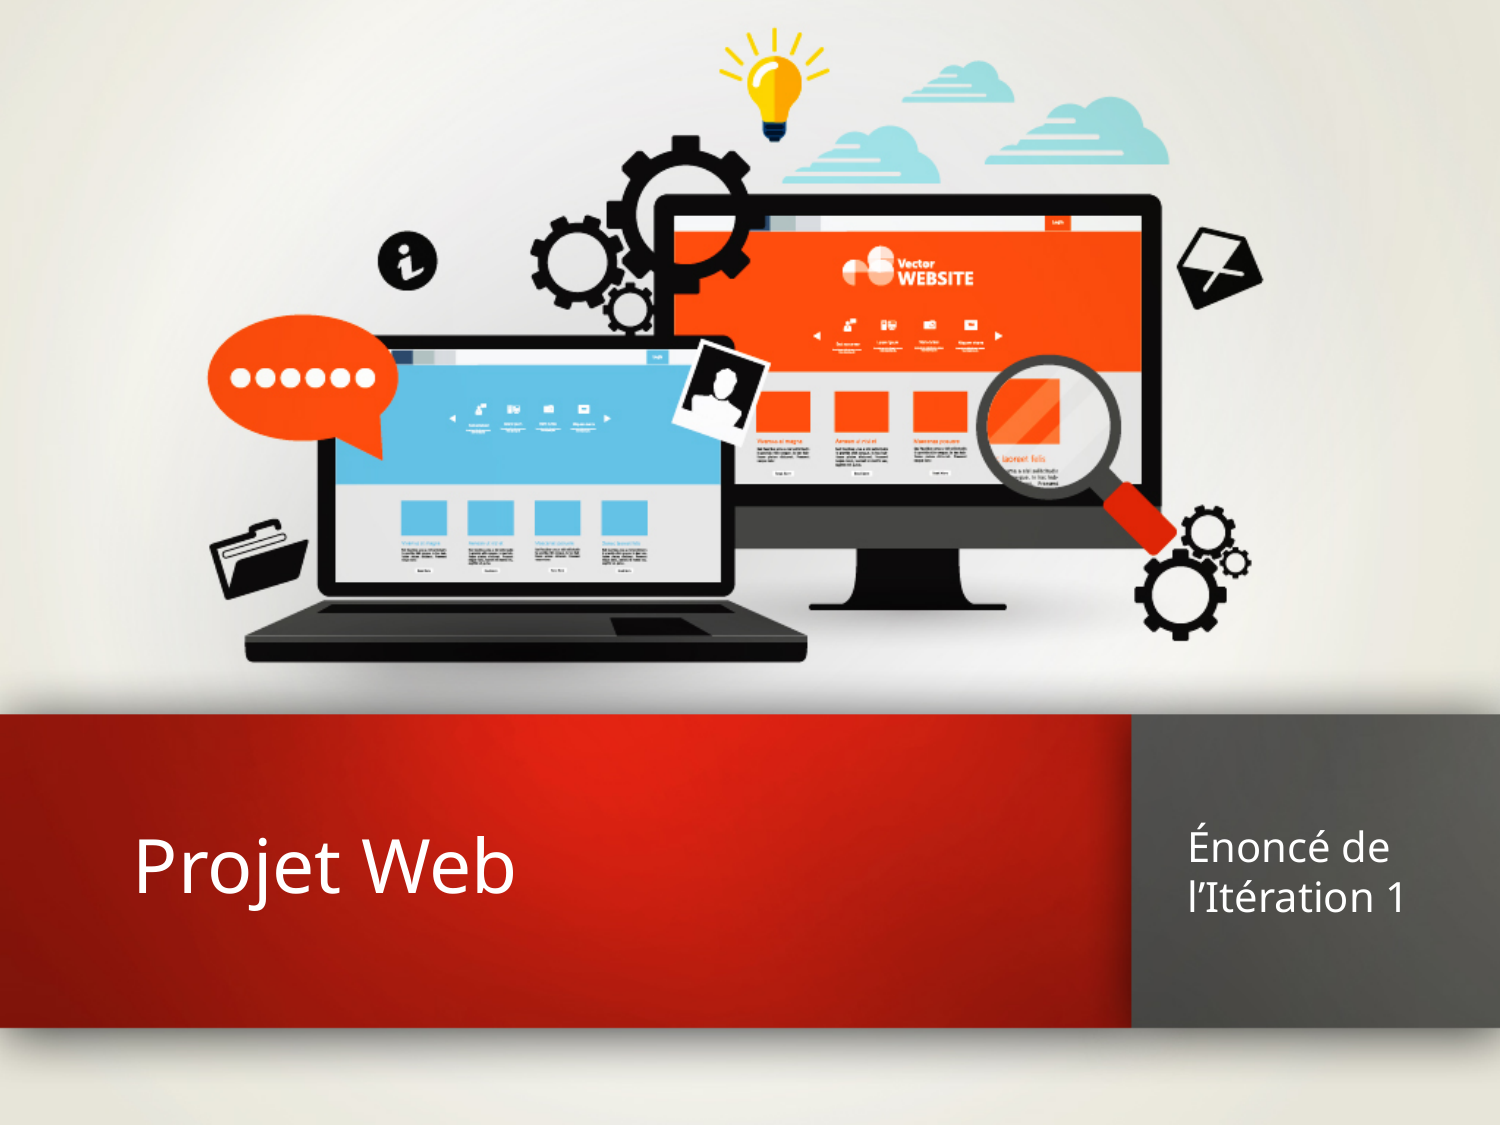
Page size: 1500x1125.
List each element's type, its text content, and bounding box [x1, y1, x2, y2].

picture [0, 0, 1500, 1125]
title Projet Web [117, 763, 1034, 965]
subtitle Énoncé de l’Itération 1 [1172, 798, 1451, 944]
